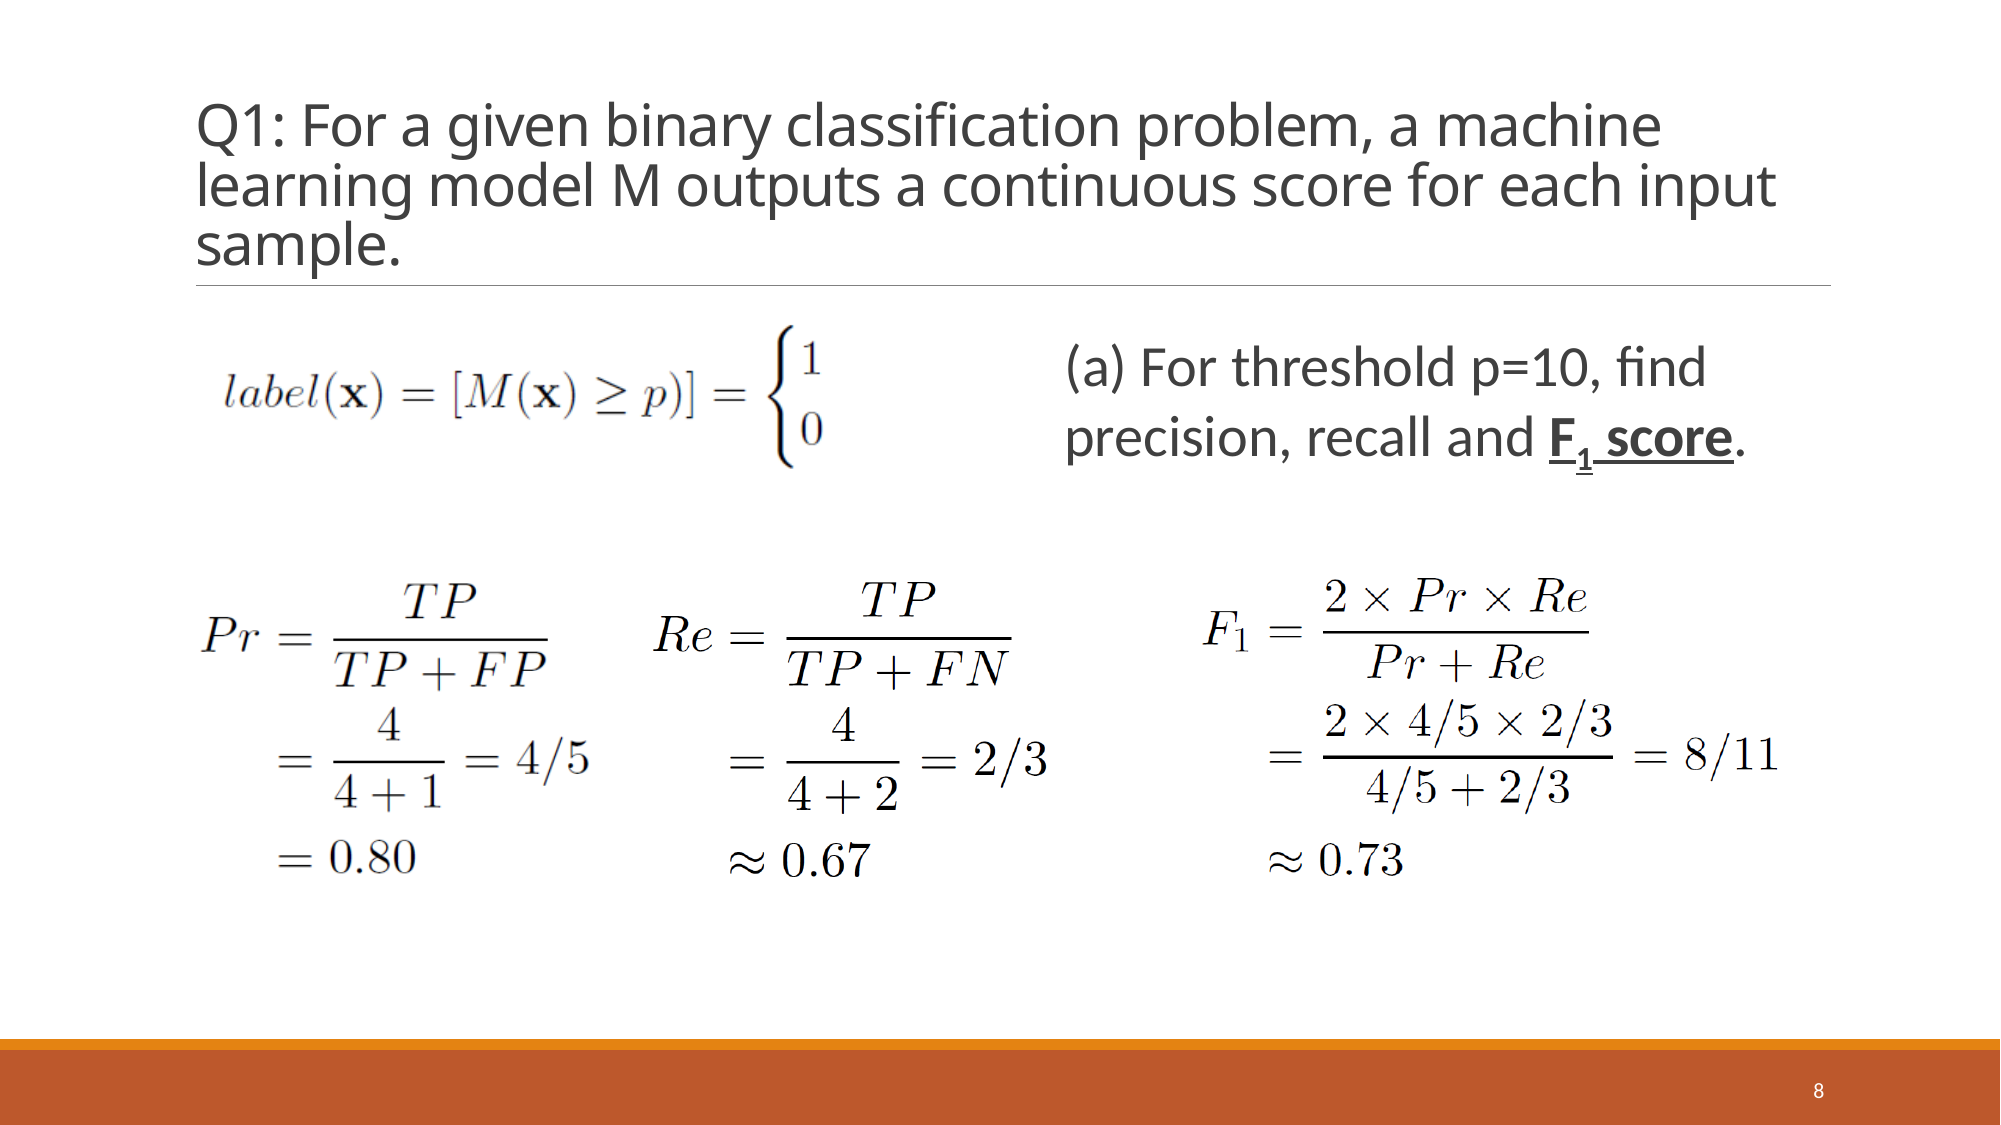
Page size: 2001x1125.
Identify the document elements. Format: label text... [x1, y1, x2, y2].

picture [1190, 557, 1796, 900]
list (a) For threshold p=10, find precision, recall and F1 score. [1049, 328, 1880, 514]
picture [179, 561, 615, 896]
picture [631, 561, 1079, 896]
picture [179, 305, 856, 491]
slide_number 8 [1624, 1059, 1840, 1120]
title Q1: For a given binary classification problem, a machine learning model M outputs a continuous score for each input sample. [180, 47, 1830, 285]
